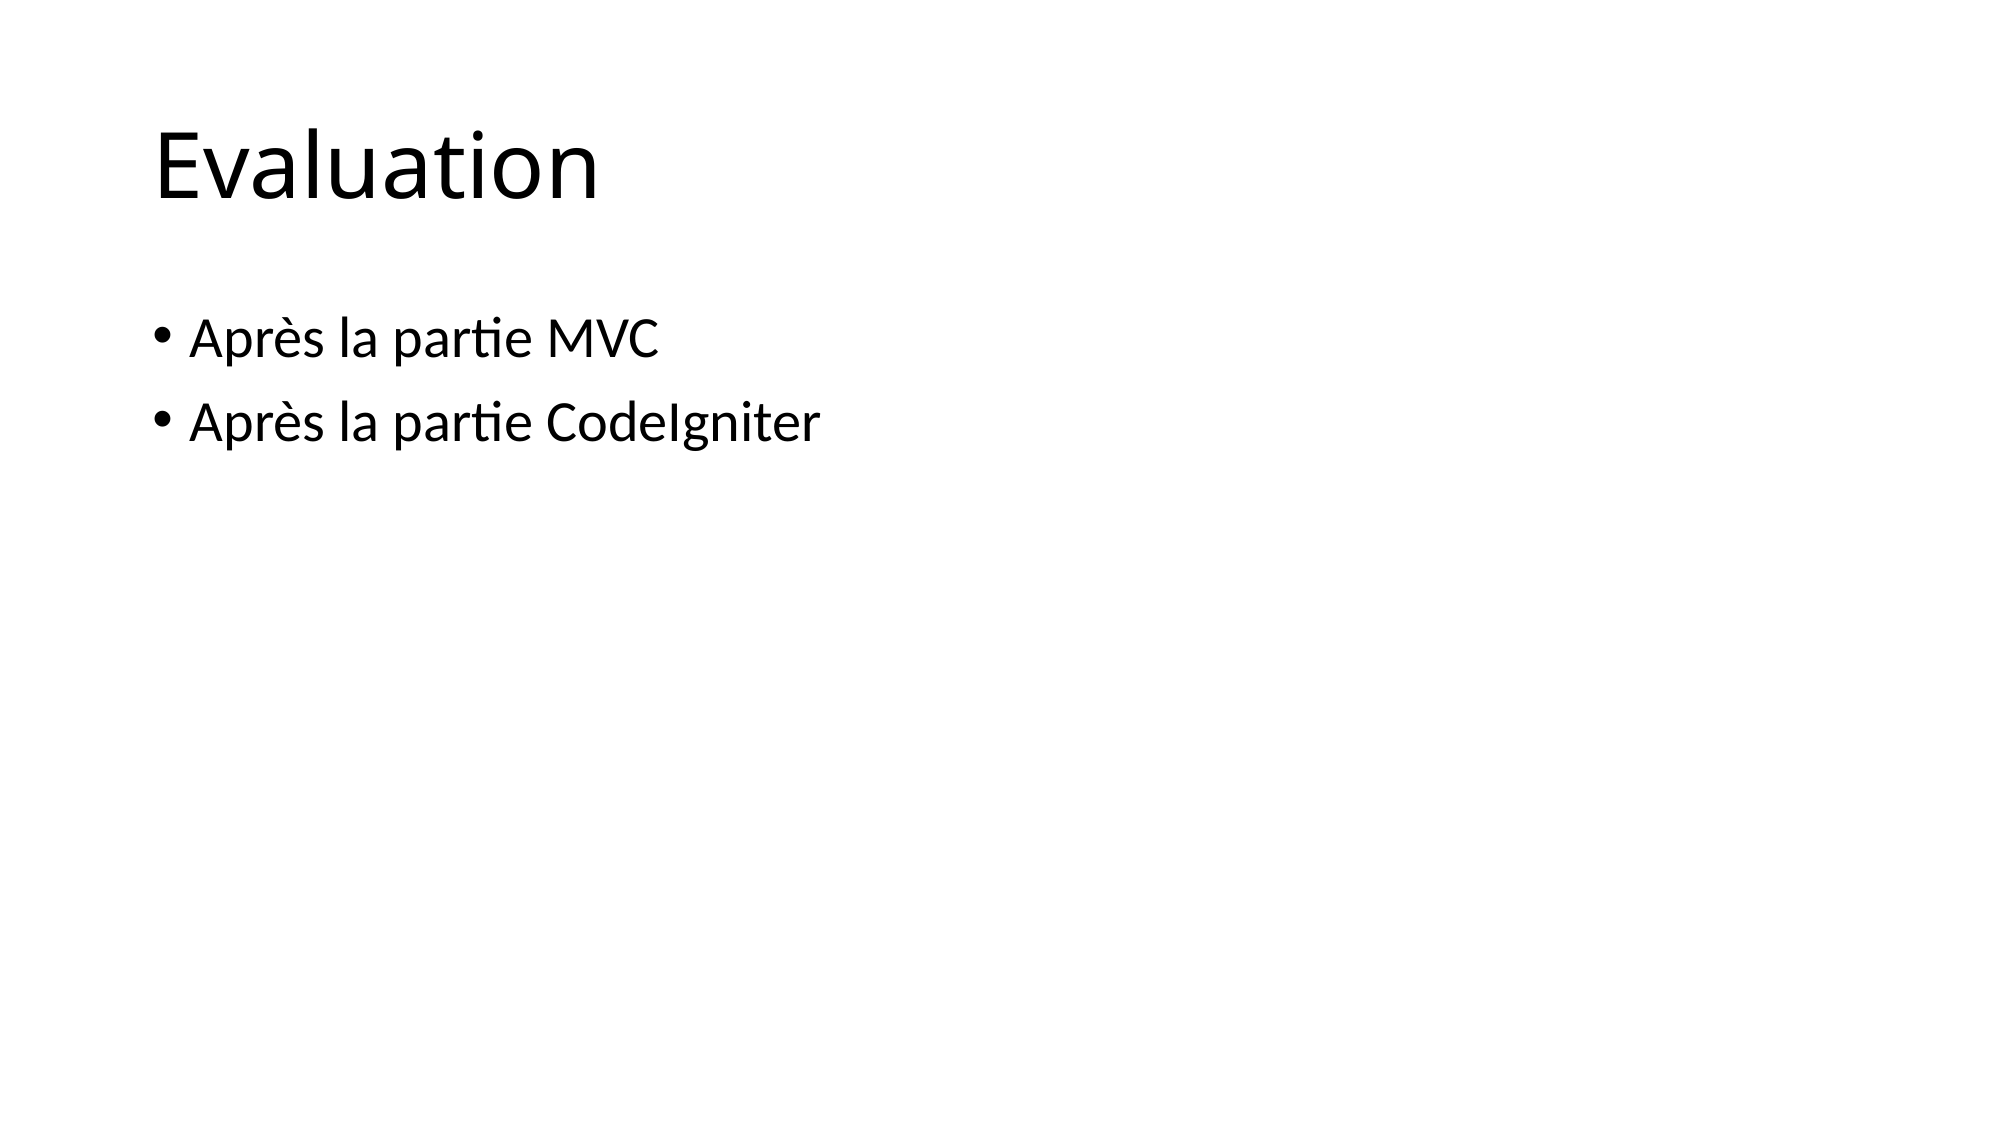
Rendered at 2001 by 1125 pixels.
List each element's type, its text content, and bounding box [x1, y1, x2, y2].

title Evaluation [137, 59, 1863, 278]
list Après la partie MVC Après la partie CodeIgniter [137, 299, 1863, 1014]
